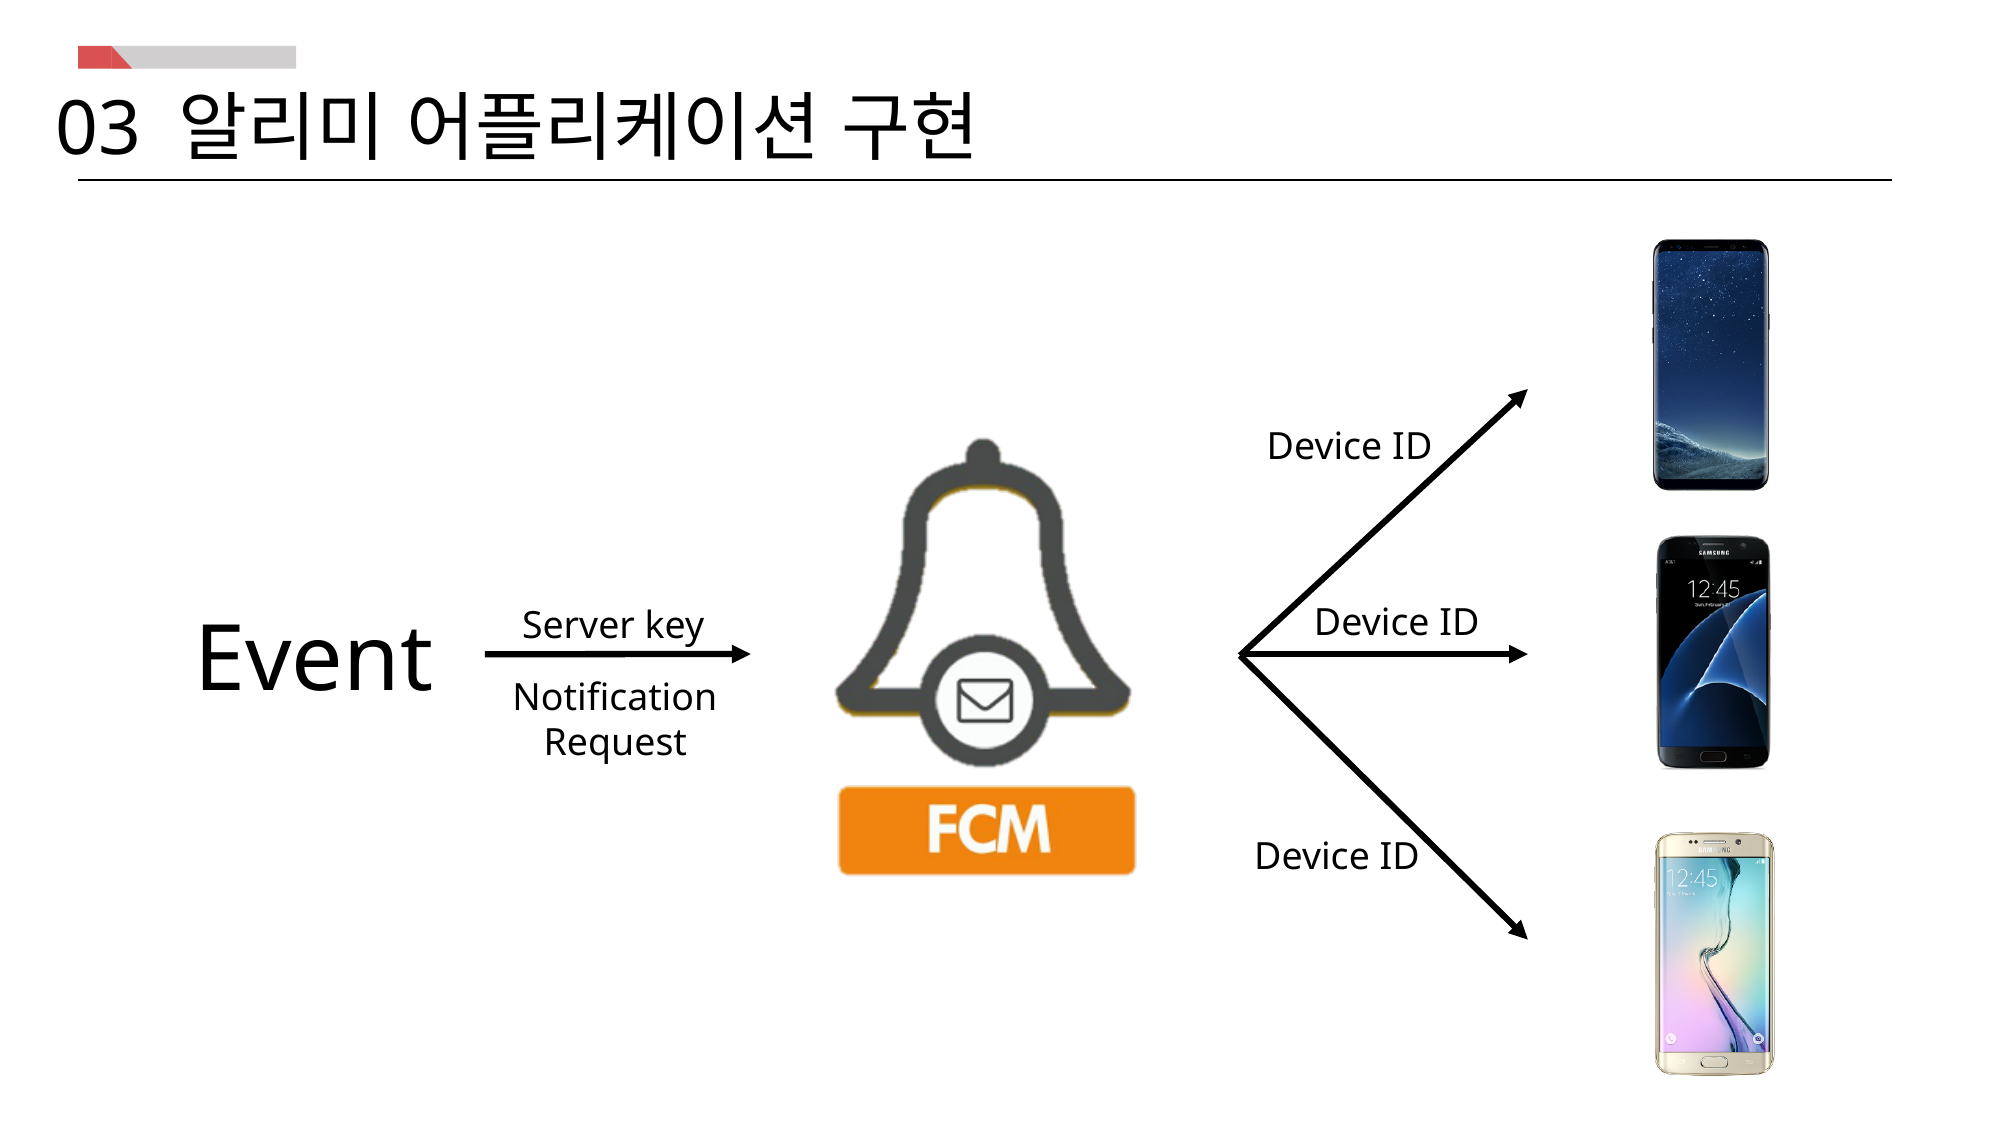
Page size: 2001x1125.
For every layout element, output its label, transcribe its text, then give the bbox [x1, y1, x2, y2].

picture [1528, 510, 1901, 801]
picture [1590, 824, 1838, 1083]
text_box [1240, 656, 1528, 940]
picture [1626, 235, 1796, 494]
text_box Notification Request [497, 665, 733, 770]
text_box Server key [507, 593, 720, 654]
text_box Event [179, 591, 449, 716]
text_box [77, 45, 297, 69]
text_box 03 알리미 어플리케이션 구현 [40, 72, 995, 177]
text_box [1240, 389, 1528, 656]
picture [750, 419, 1220, 889]
